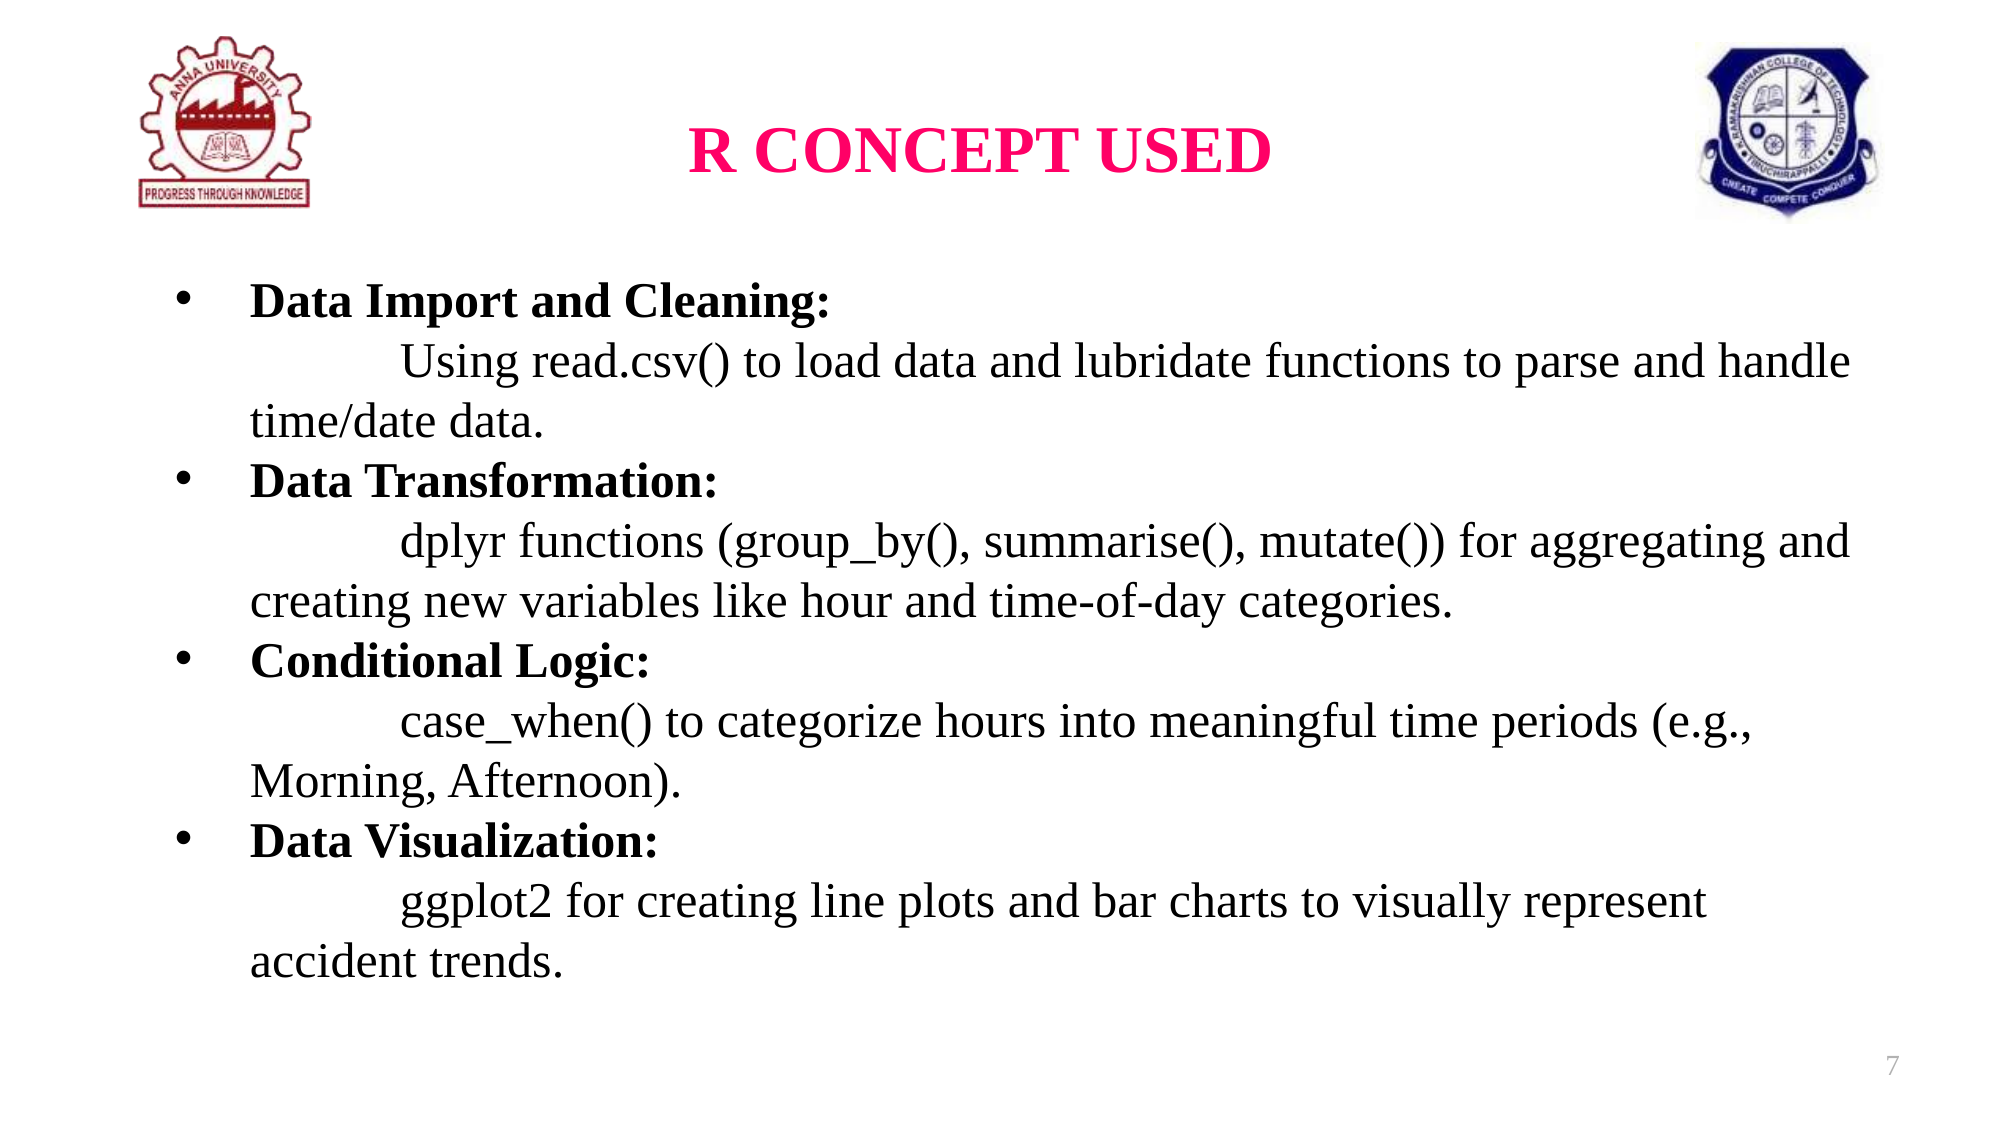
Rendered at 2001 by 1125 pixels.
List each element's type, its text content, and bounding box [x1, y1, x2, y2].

list Data Import and Cleaning: Using read.csv() to load data and lubridate functions to parse and handle time/date data. Data Transformation: dplyr functions (group_by(), summarise(), mutate()) for aggregating and creating new variables like hour and time-of-day categories. Conditional Logic: case_when() to categorize hours into meaningful time periods (e.g., Morning, Afternoon). Data Visualization: ggplot2 for creating line plots and bar charts to visually represent accident trends. [174, 267, 1885, 995]
slide_number 7 [1440, 1046, 1900, 1103]
picture [137, 36, 312, 209]
picture [1695, 42, 1886, 224]
title R CONCEPT USED [267, 22, 1696, 224]
